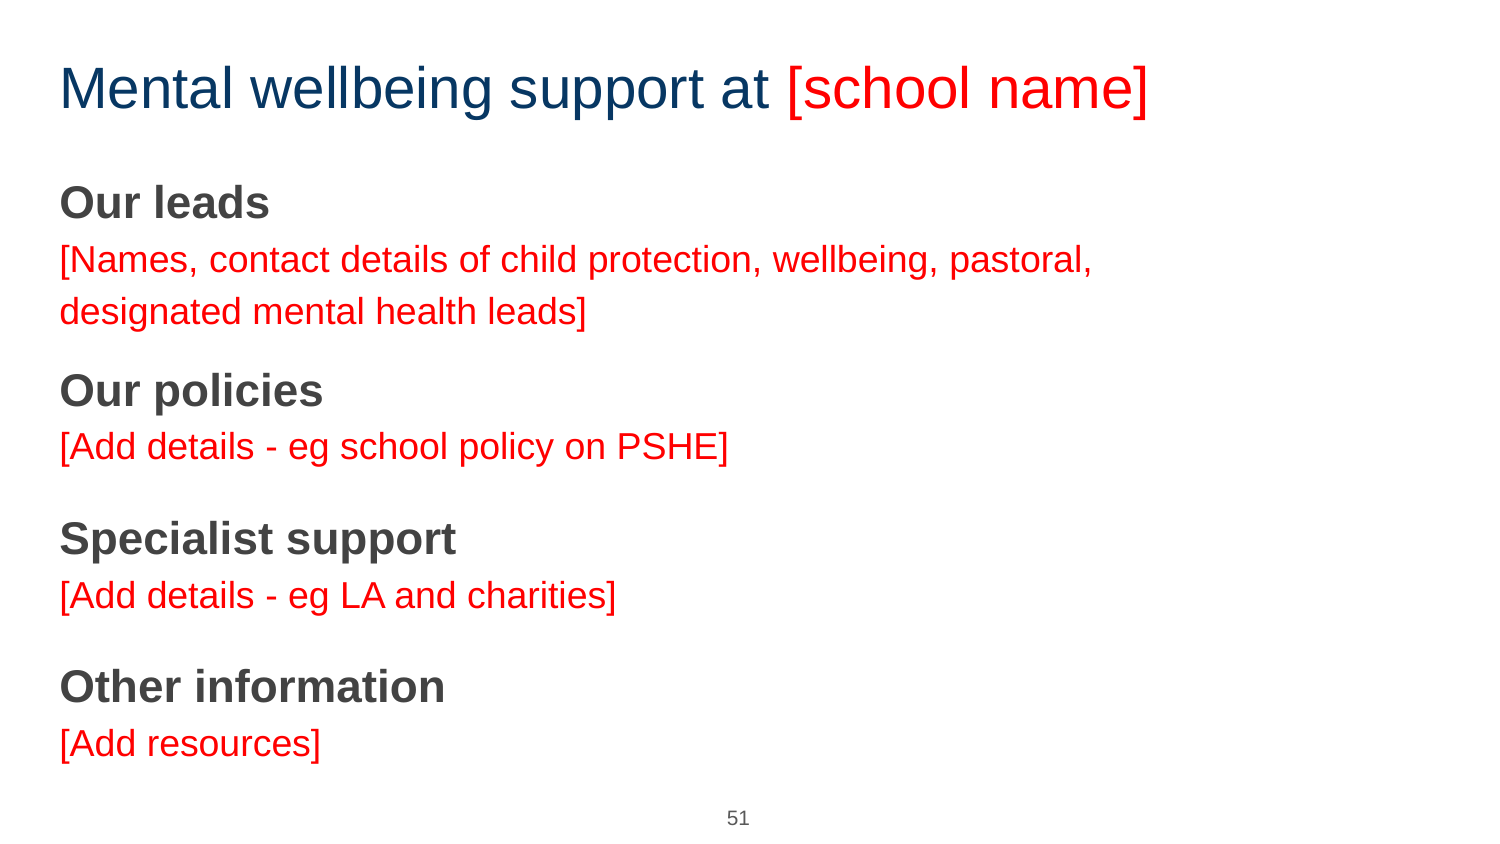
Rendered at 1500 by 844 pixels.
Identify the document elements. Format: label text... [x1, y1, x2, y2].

title Mental wellbeing support at [school name] [44, 35, 1291, 130]
slide_number 51 [705, 789, 765, 844]
list Our leads [Names, contact details of child protection, wellbeing, pastoral, designated mental health leads] Our policies [Add details - eg school policy on PSHE] Specialist support [Add details - eg LA and charities] Other information [Add resources] [44, 150, 1224, 769]
